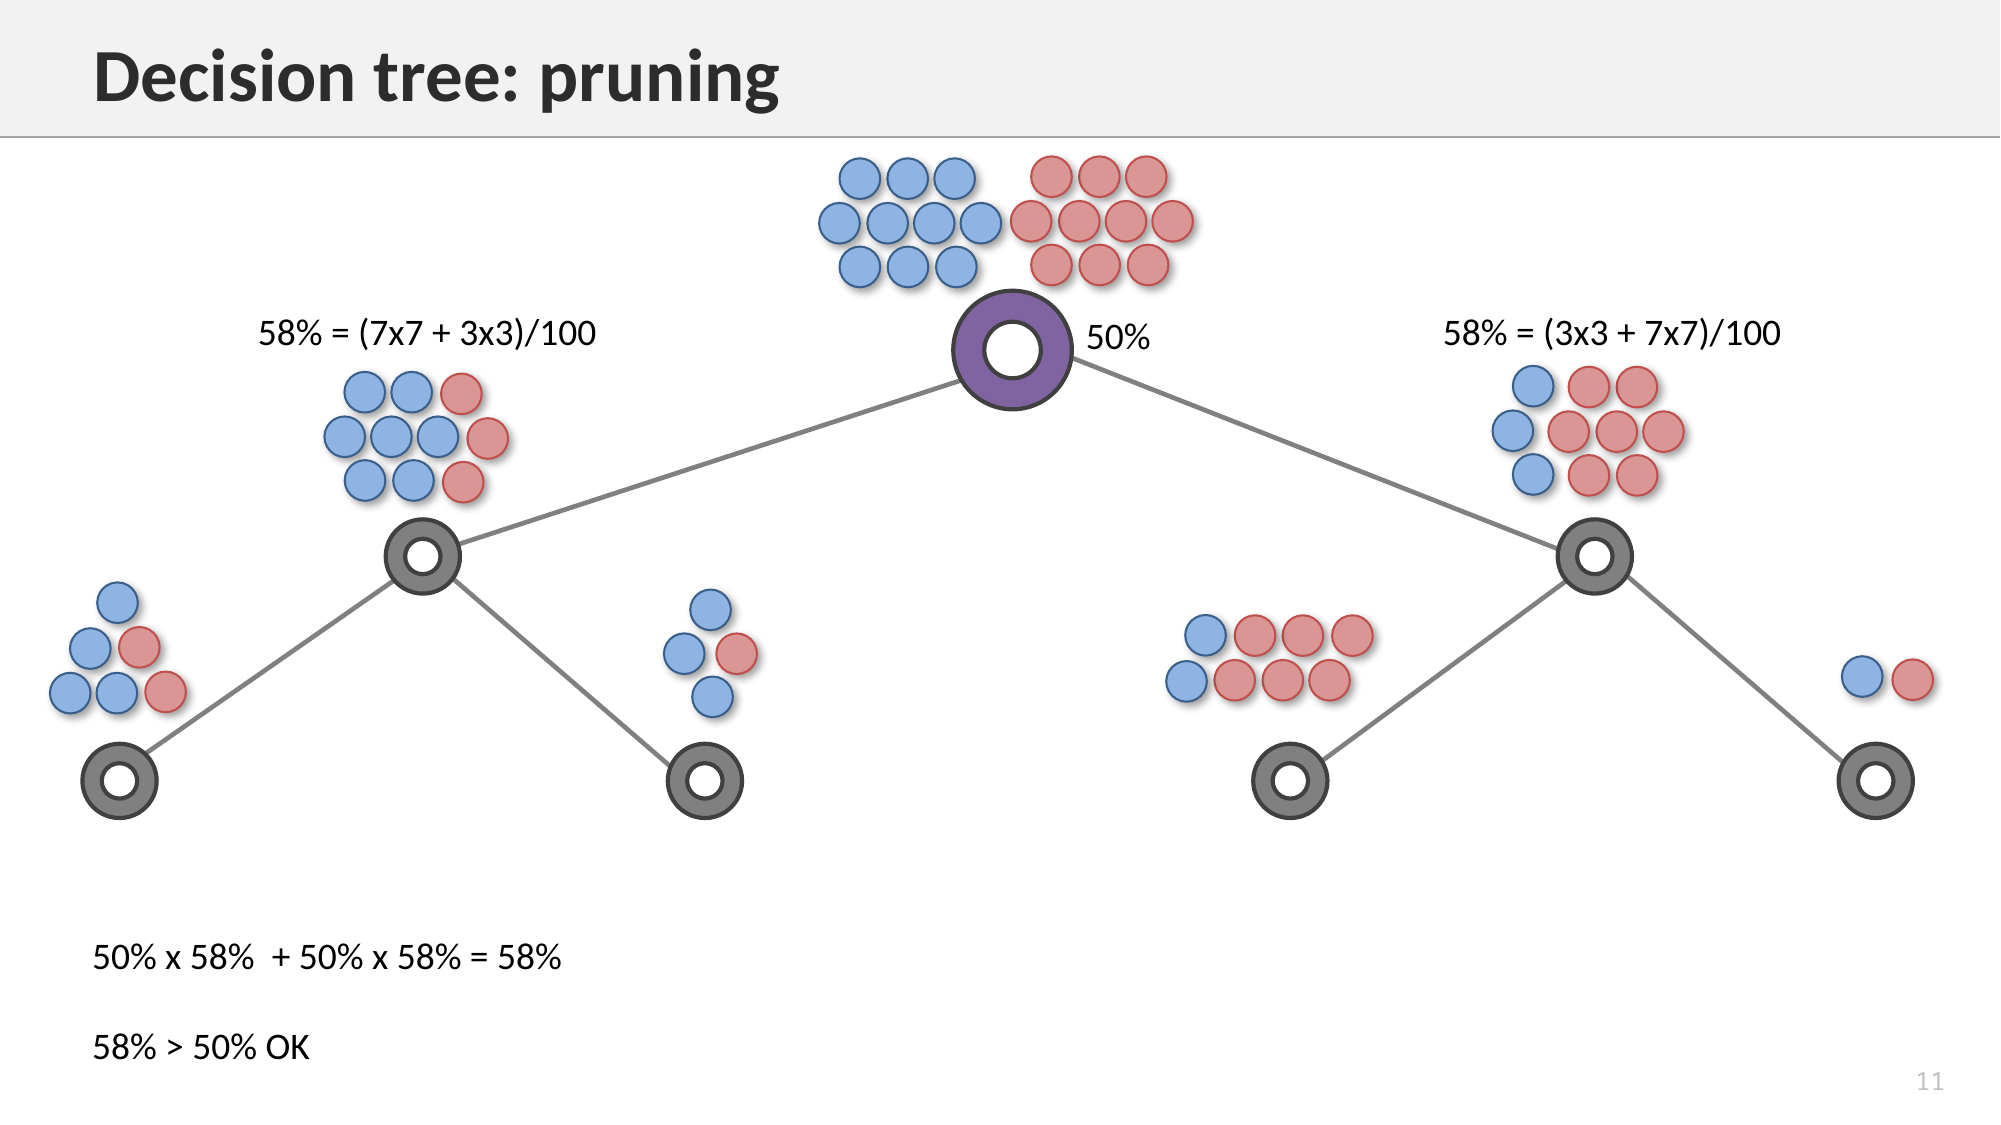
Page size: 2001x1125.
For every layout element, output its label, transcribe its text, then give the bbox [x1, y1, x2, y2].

text_box [1077, 242, 1123, 288]
text_box [1582, 453, 1612, 498]
text_box [714, 631, 760, 677]
text_box [391, 458, 415, 503]
text_box [911, 200, 957, 246]
text_box [837, 156, 883, 202]
text_box [1125, 242, 1171, 288]
text_box [94, 674, 105, 713]
text_box [342, 458, 388, 503]
text_box [1614, 453, 1660, 498]
text_box [693, 587, 733, 633]
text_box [110, 568, 411, 778]
text_box [1183, 612, 1228, 658]
text_box [1641, 409, 1686, 455]
text_box [1059, 198, 1102, 244]
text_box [1838, 743, 1914, 819]
text_box [1164, 658, 1209, 704]
text_box [693, 633, 707, 675]
text_box [1103, 198, 1149, 244]
text_box [1123, 154, 1169, 200]
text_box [1252, 743, 1328, 819]
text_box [420, 340, 996, 557]
text_box [1150, 198, 1195, 244]
text_box [1029, 242, 1074, 288]
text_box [667, 743, 743, 819]
text_box [1860, 654, 1885, 699]
text_box [885, 244, 931, 290]
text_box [1594, 547, 1856, 773]
text_box Decision tree: pruning [78, 19, 1863, 124]
text_box [1234, 613, 1272, 659]
text_box [322, 414, 368, 460]
text_box 58% = (7x7 + 3x3)/100 [243, 300, 621, 361]
text_box 50% [1076, 304, 1166, 341]
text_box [426, 566, 688, 782]
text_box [385, 519, 461, 594]
text_box [1214, 657, 1258, 703]
text_box [368, 414, 414, 460]
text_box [953, 290, 1073, 410]
text_box [1597, 409, 1640, 455]
text_box [1262, 660, 1272, 700]
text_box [1557, 519, 1633, 594]
text_box [817, 200, 862, 246]
text_box [1010, 198, 1054, 244]
text_box [1029, 154, 1074, 200]
text_box [342, 369, 388, 415]
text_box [1277, 568, 1583, 794]
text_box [1034, 342, 1578, 557]
text_box [693, 674, 735, 720]
text_box [837, 244, 883, 290]
text_box [932, 156, 978, 202]
text_box [47, 670, 93, 716]
text_box [389, 369, 415, 415]
text_box [1890, 657, 1936, 703]
text_box [958, 200, 1004, 246]
text_box [1582, 364, 1612, 410]
text_box [887, 156, 931, 202]
text_box 58% = (3x3 + 7x7)/100 [1428, 300, 1797, 361]
text_box [67, 626, 105, 671]
text_box [934, 244, 979, 289]
text_box [1079, 154, 1122, 200]
text_box [1617, 364, 1660, 410]
text_box 50% x 58% + 50% x 58% = 58% 58% > 50% OK [77, 924, 586, 1075]
text_box [95, 584, 105, 622]
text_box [82, 743, 157, 819]
text_box [1582, 413, 1592, 450]
text_box [867, 200, 911, 246]
